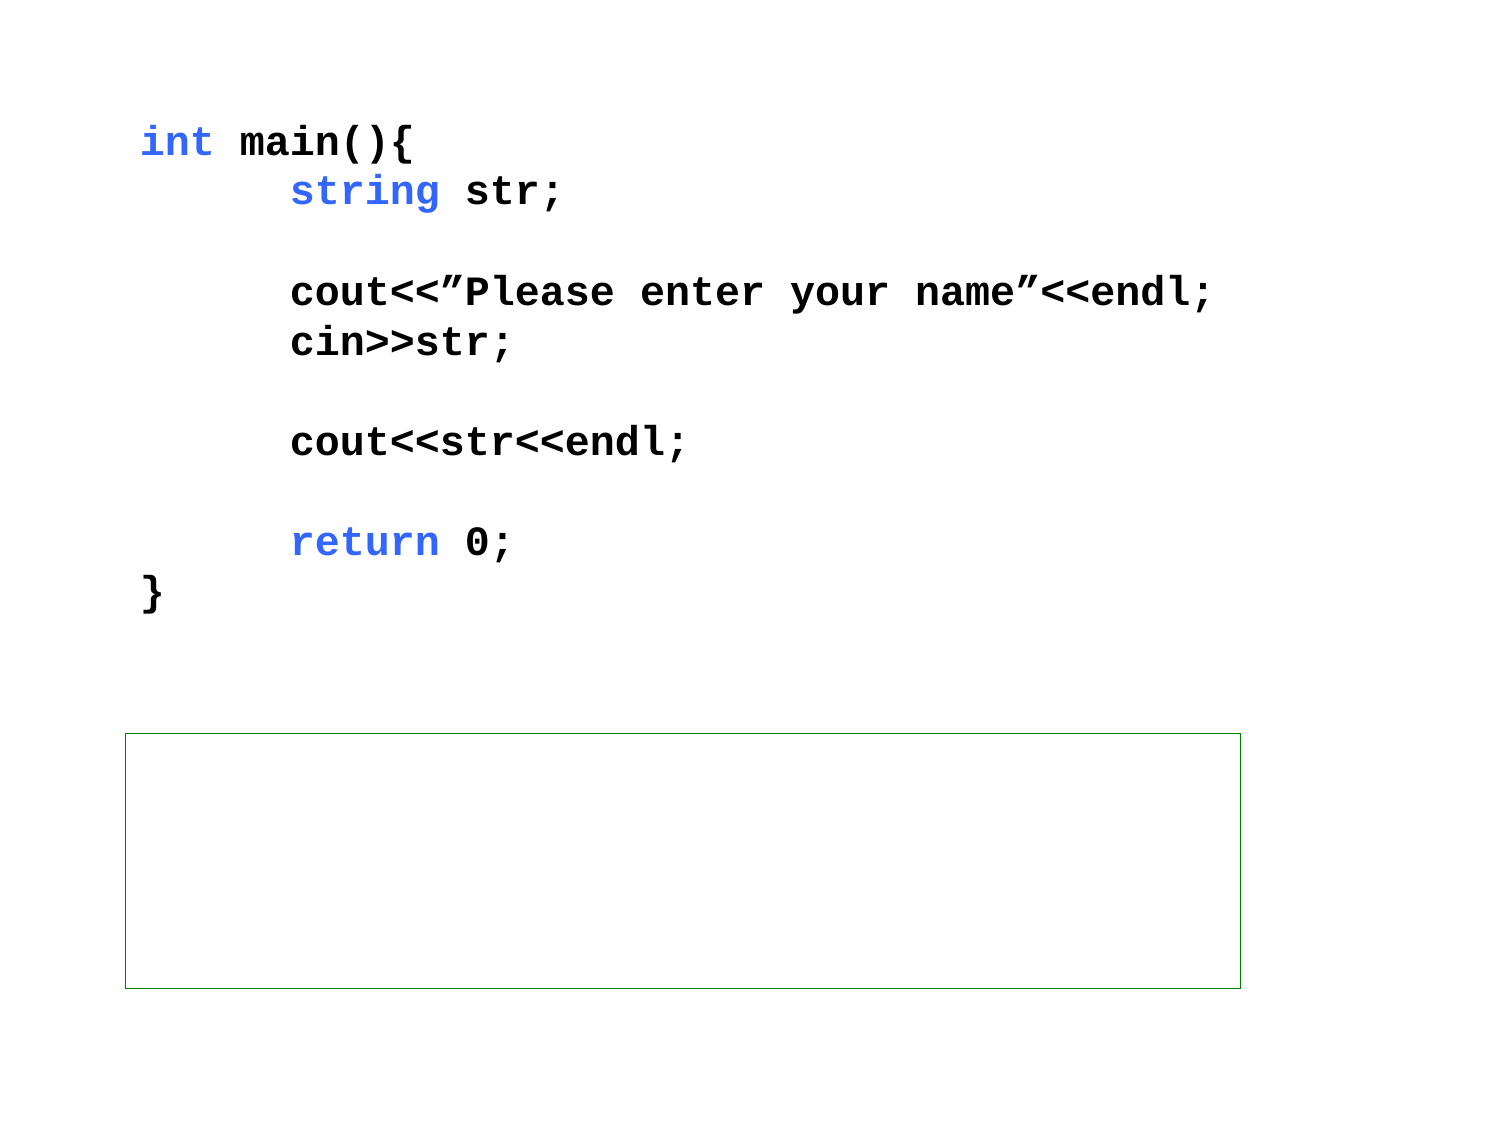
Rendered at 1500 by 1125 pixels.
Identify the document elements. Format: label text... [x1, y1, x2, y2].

text_box int main(){ string str; cout<<”Please enter your name”<<endl; cin>>str; cout<<str<<endl; return 0; } [125, 106, 1241, 621]
text_box [125, 733, 1241, 989]
